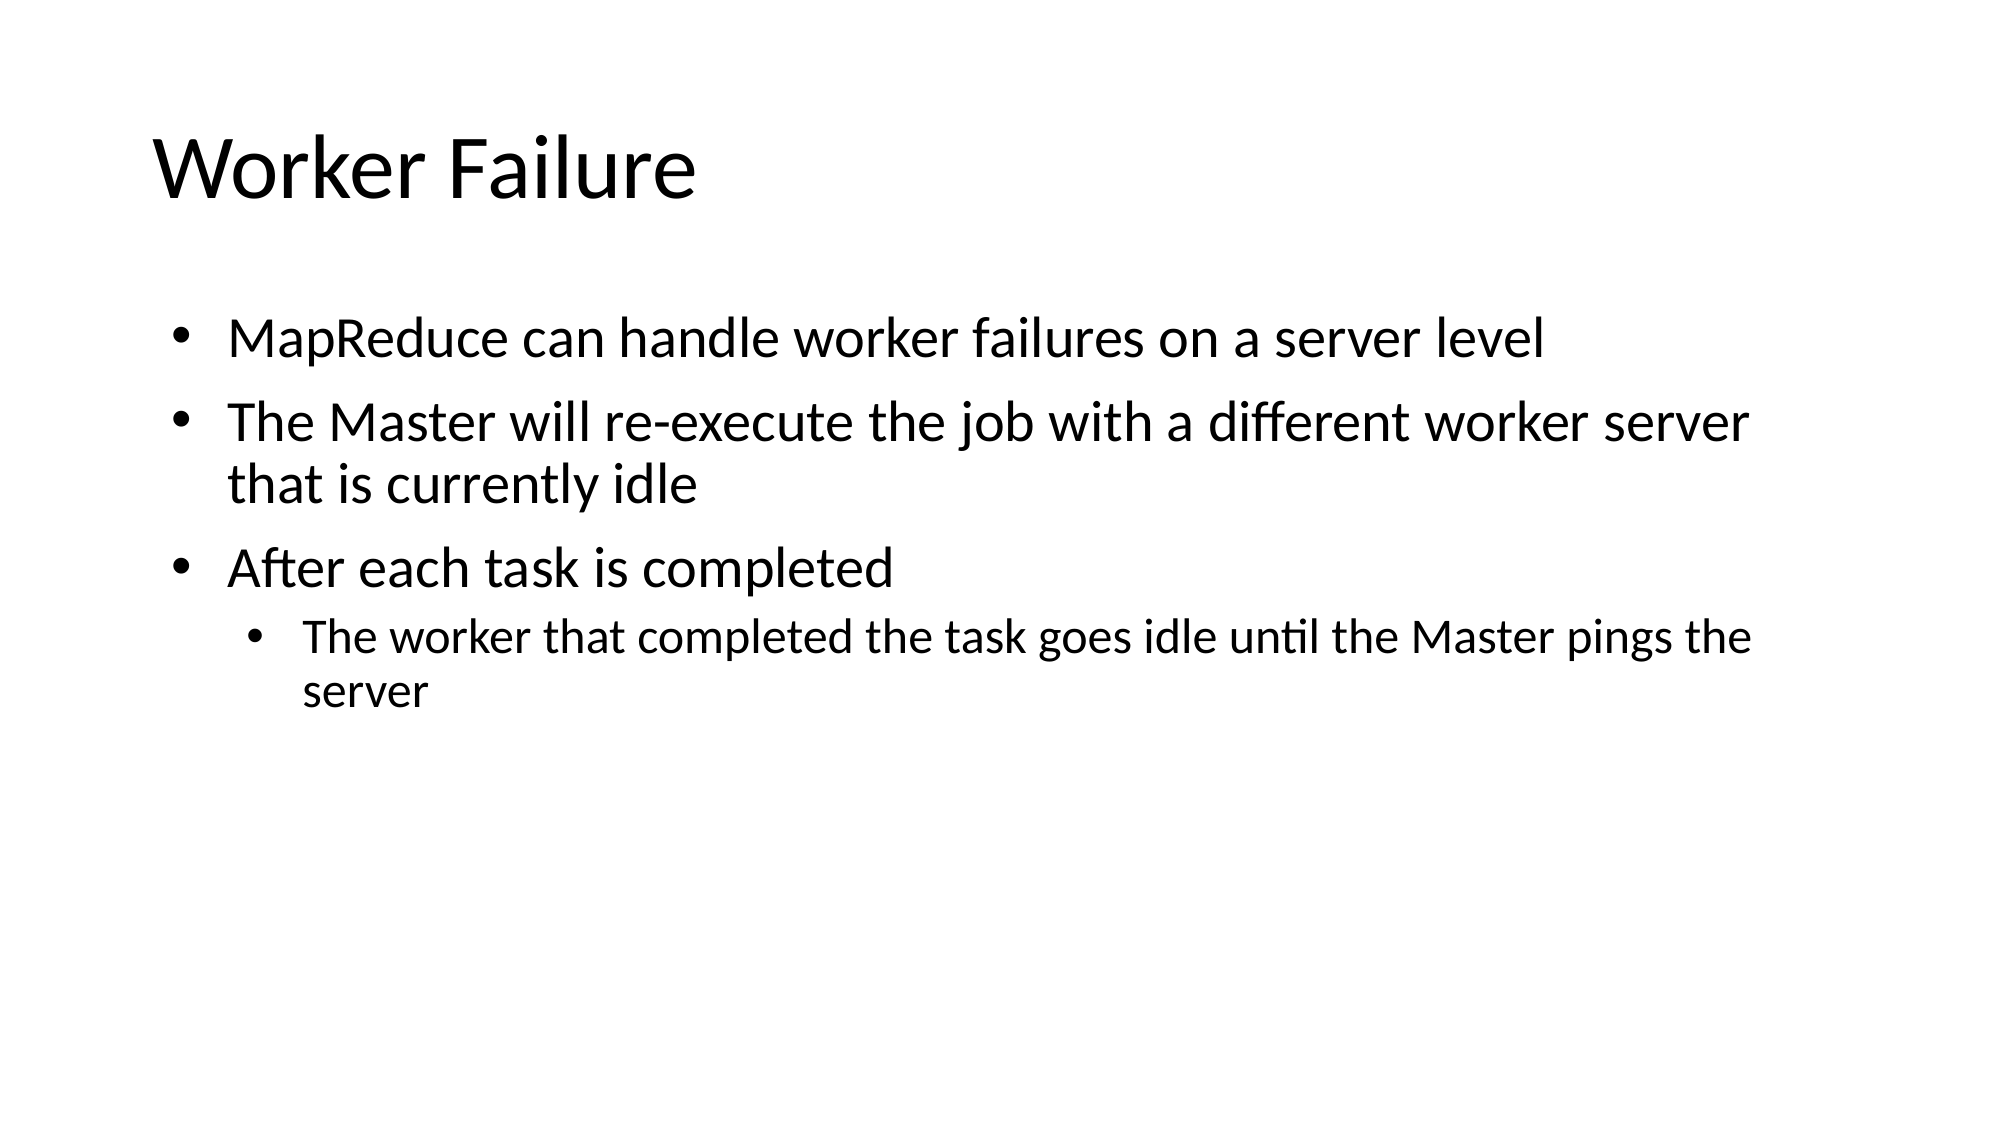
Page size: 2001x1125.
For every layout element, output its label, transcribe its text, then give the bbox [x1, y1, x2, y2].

list MapReduce can handle worker failures on a server level The Master will re-execute the job with a different worker server that is currently idle After each task is completed The worker that completed the task goes idle until the Master pings the server [137, 299, 1863, 1014]
title Worker Failure [137, 59, 1863, 278]
